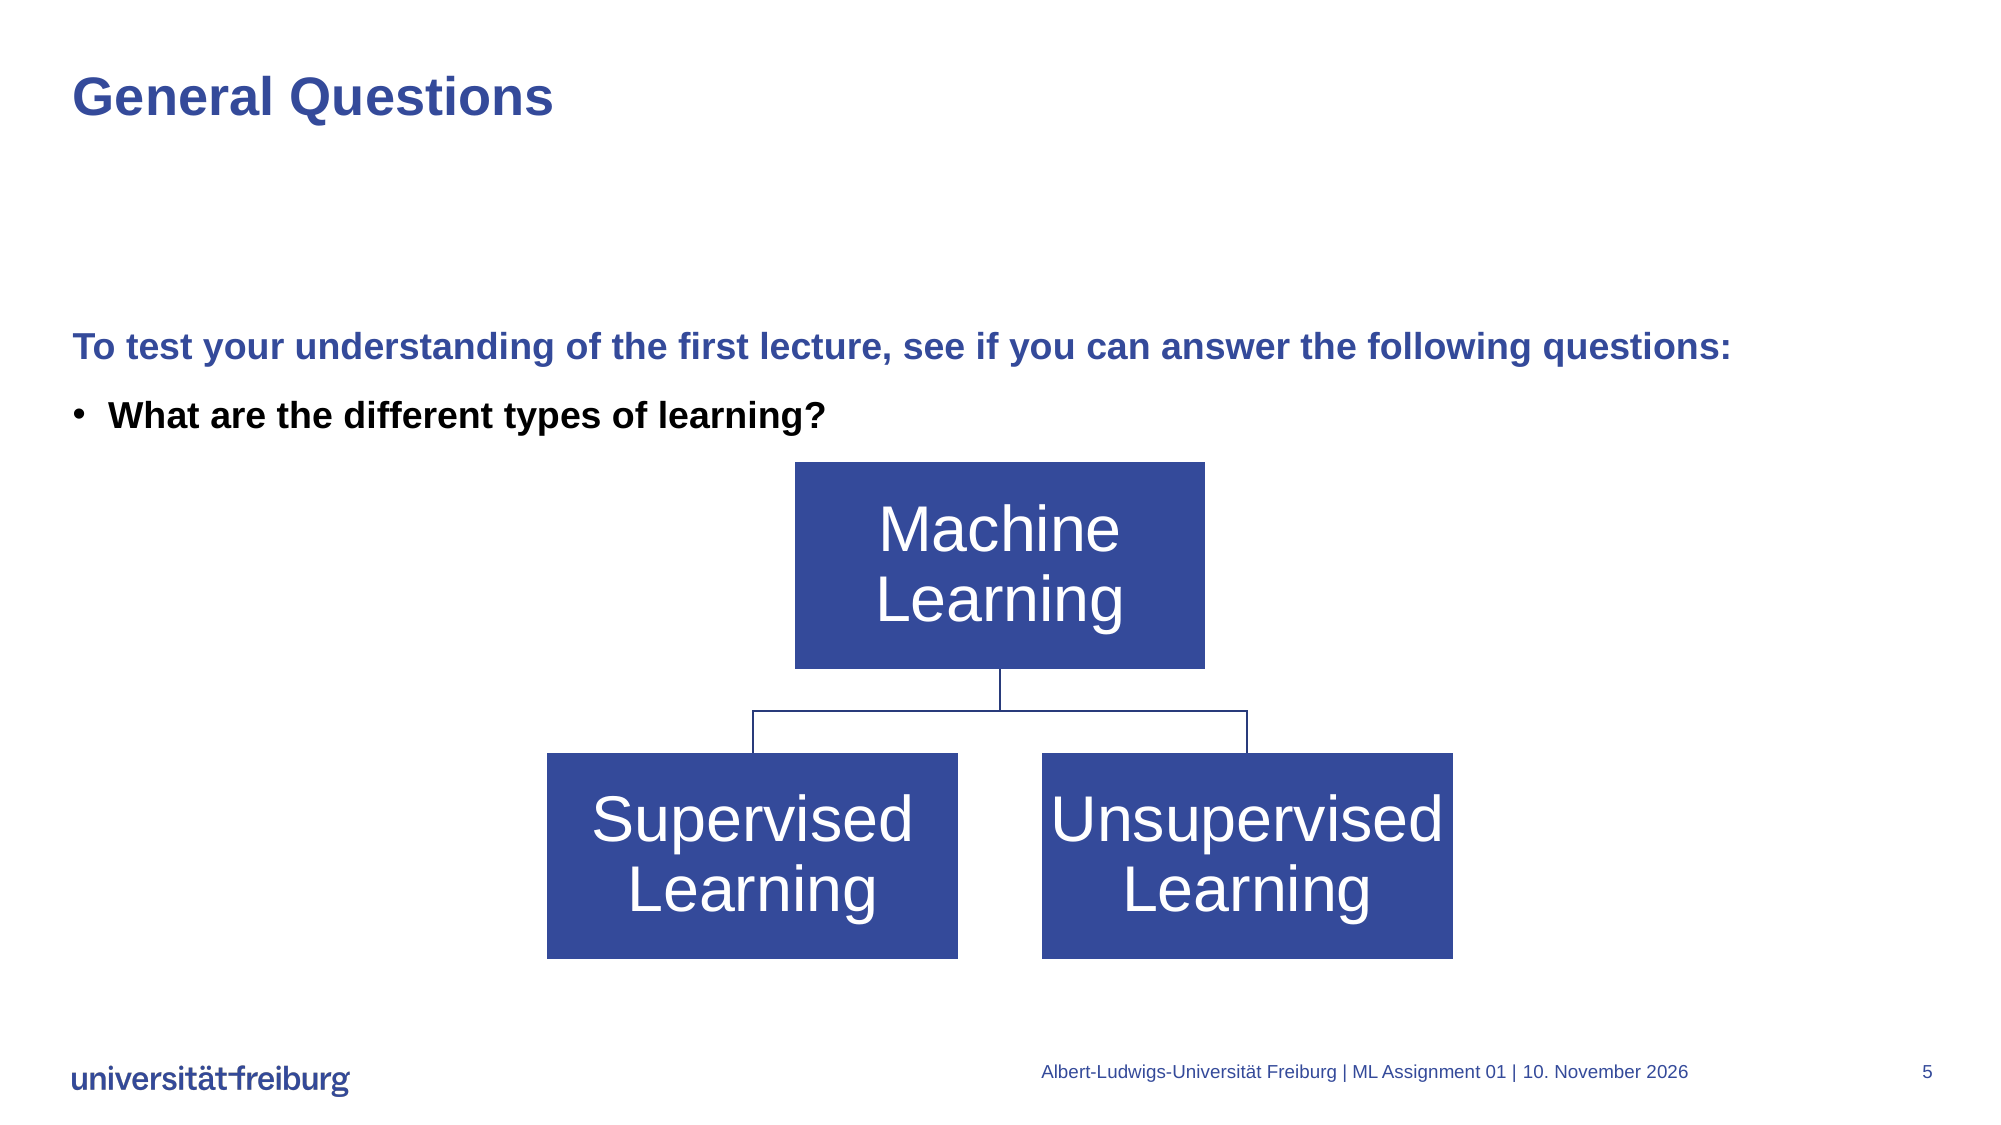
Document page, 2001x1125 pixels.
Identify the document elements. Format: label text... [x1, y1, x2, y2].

picture [72, 1065, 351, 1097]
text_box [457, 463, 1542, 959]
slide_number 5 [1873, 1060, 1933, 1090]
footer Albert-Ludwigs-Universität Freiburg | ML Assignment 01 | [488, 1060, 1517, 1090]
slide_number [1517, 1060, 1754, 1090]
list To test your understanding of the first lecture, see if you can answer the following questions: What are the different types of learning? [72, 308, 1933, 1018]
title General Questions [72, 59, 1933, 278]
